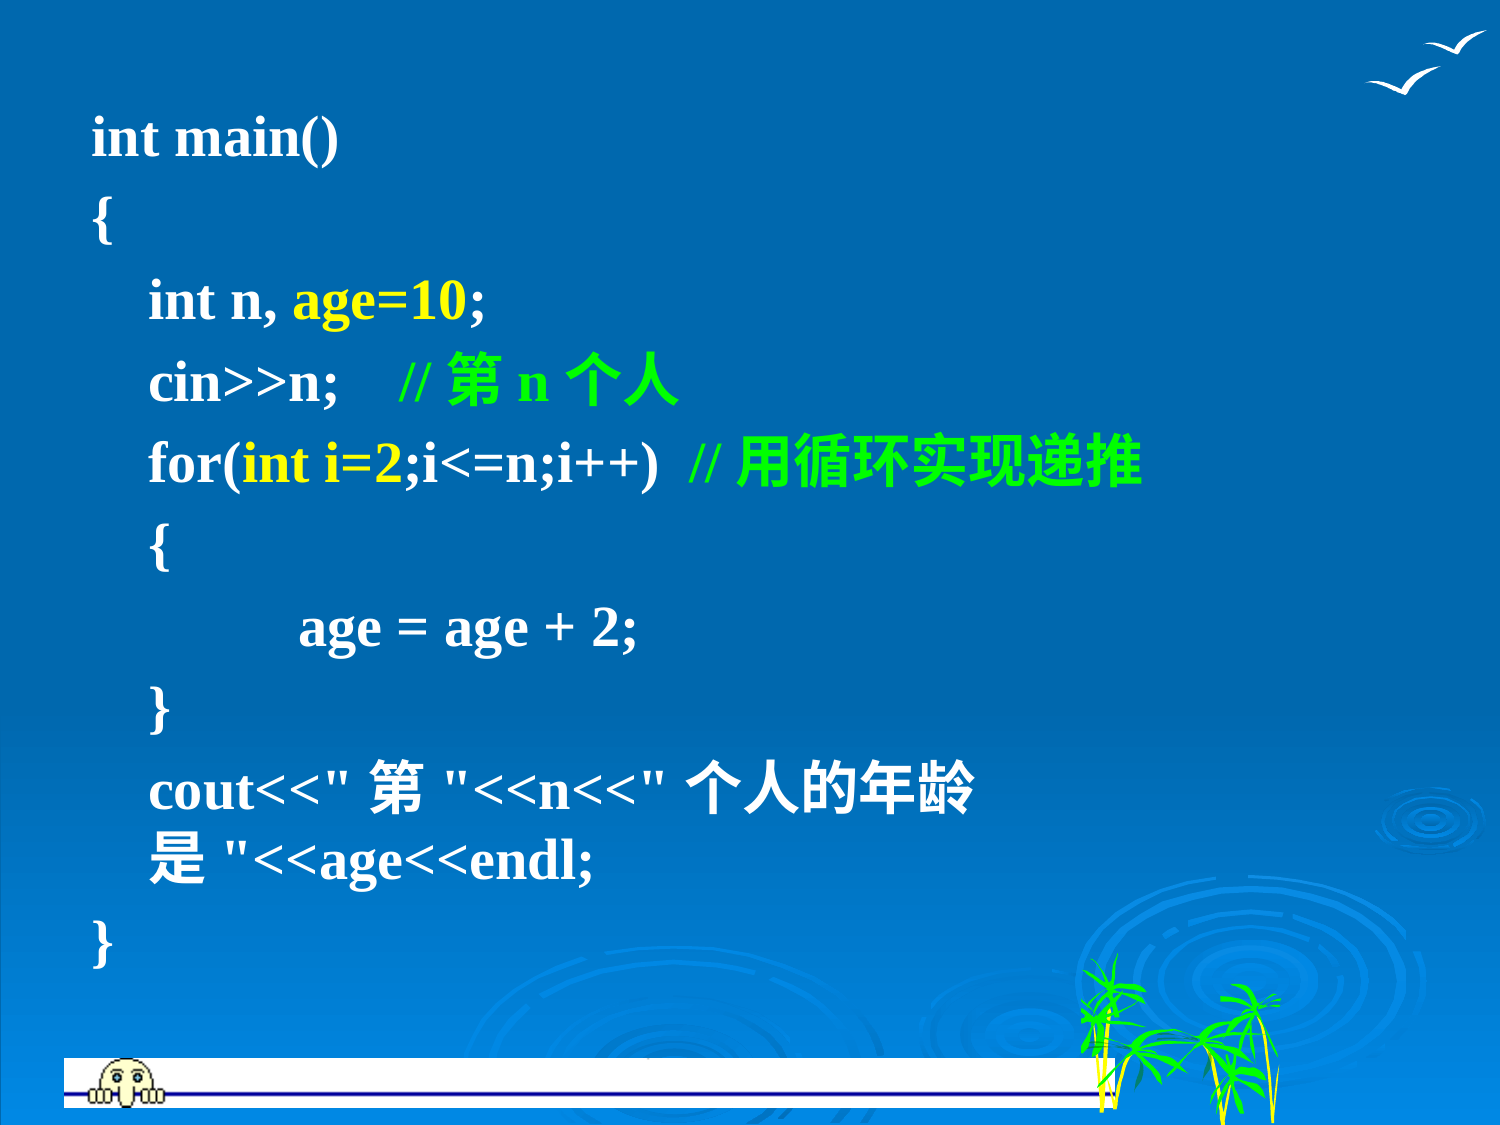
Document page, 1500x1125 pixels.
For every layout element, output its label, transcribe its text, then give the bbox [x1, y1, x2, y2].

picture [1105, 1081, 1113, 1108]
picture [64, 1058, 1100, 1108]
picture [1108, 1072, 1115, 1098]
picture [1099, 1058, 1103, 1078]
list int main() { int n, age=10; cin>>n; //第n个人 for(int i=2;i<=n;i++) //用循环实现递推 { age = age + 2; } cout<<"第"<<n<<"个人的年龄是"<<age<<endl; } [76, 90, 1427, 951]
picture [1107, 1058, 1115, 1074]
